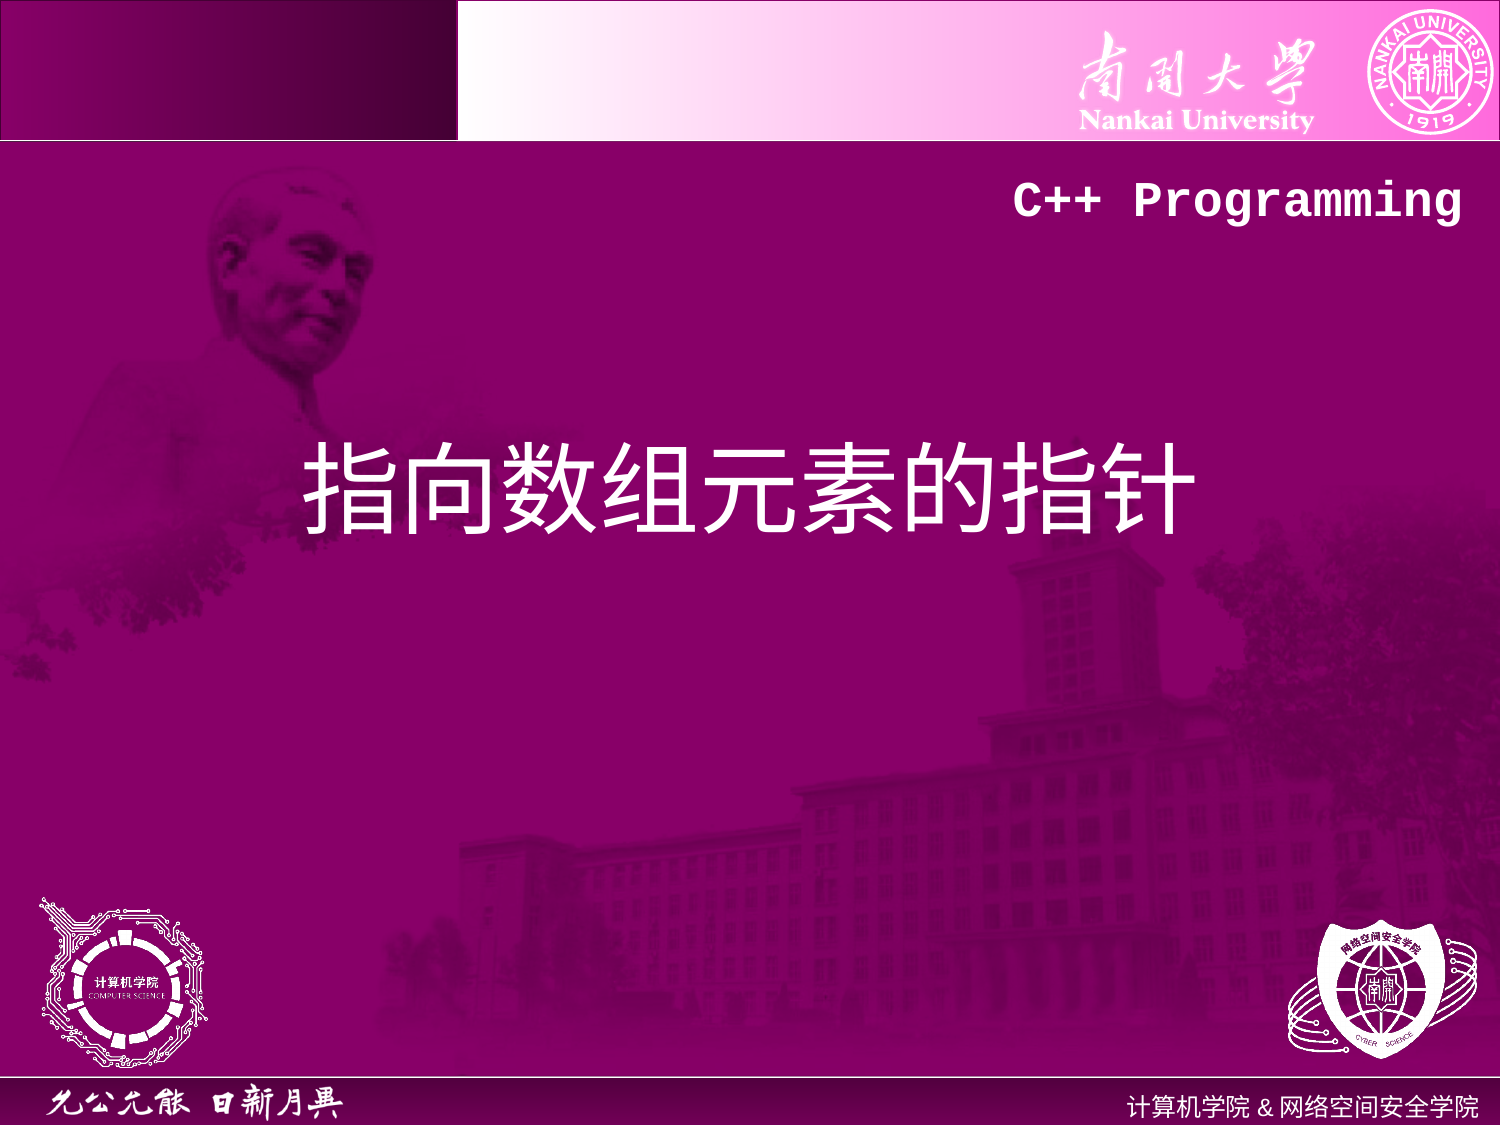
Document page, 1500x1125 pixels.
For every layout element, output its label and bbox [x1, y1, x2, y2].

picture [35, 1081, 356, 1122]
picture [0, 140, 1500, 1079]
